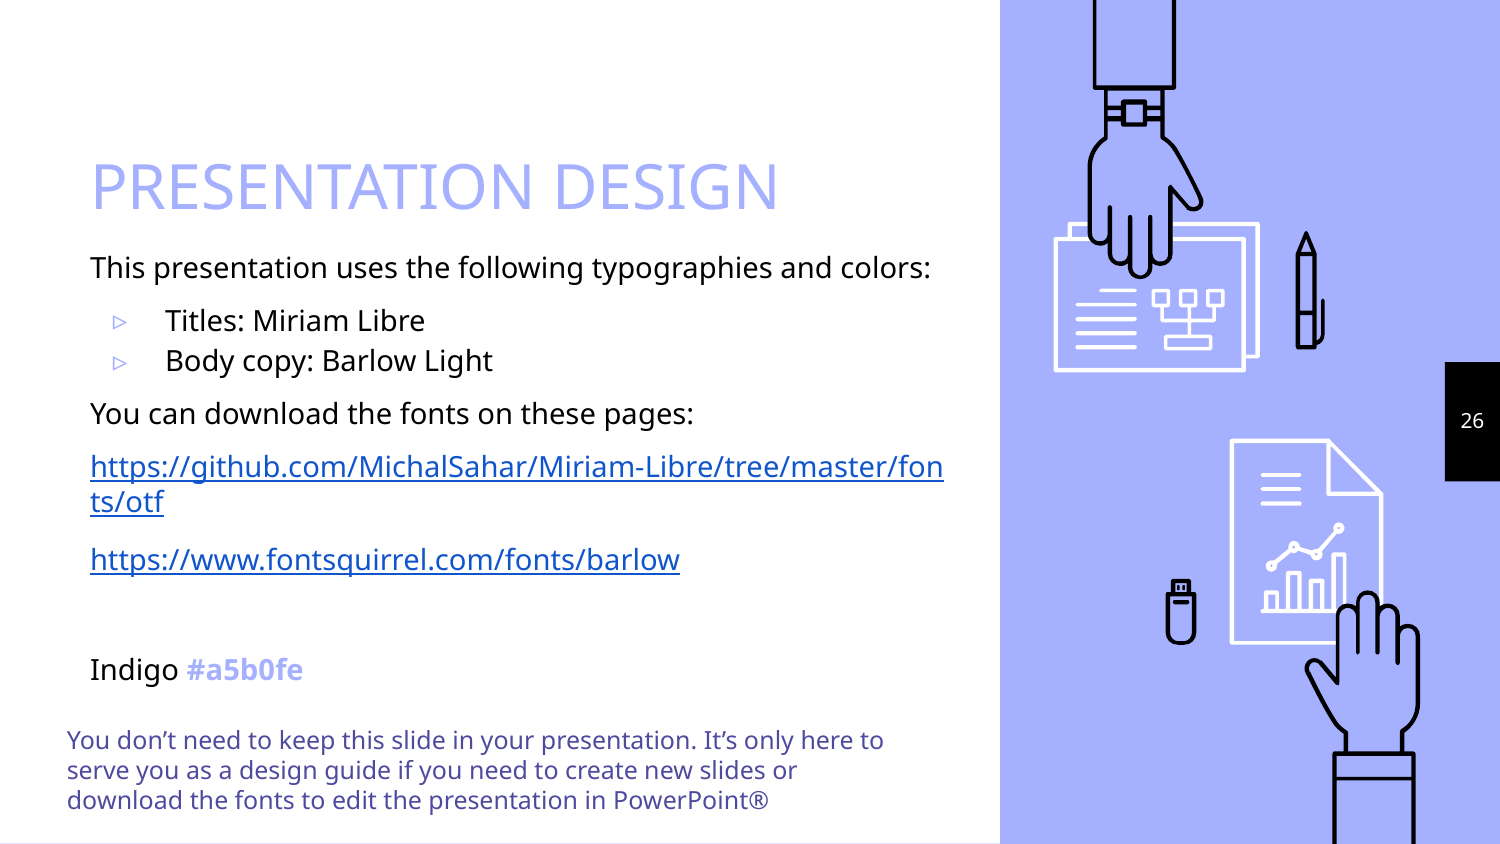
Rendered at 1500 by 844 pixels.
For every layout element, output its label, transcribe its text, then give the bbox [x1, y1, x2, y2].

title PRESENTATION DESIGN [75, 96, 918, 234]
text_box You don’t need to keep this slide in your presentation. It’s only here to serve you as a design guide if you need to create new slides or download the fonts to edit the presentation in PowerPoint® [51, 709, 918, 798]
slide_number 26 [1444, 362, 1500, 482]
list This presentation uses the following typographies and colors: Titles: Miriam Libre Body copy: Barlow Light You can download the fonts on these pages: https://github.com/MichalSahar/Miriam-Libre/tree/master/fonts/otf https://www.fontsquirrel.com/fonts/barlow Indigo #a5b0fe [75, 234, 968, 757]
